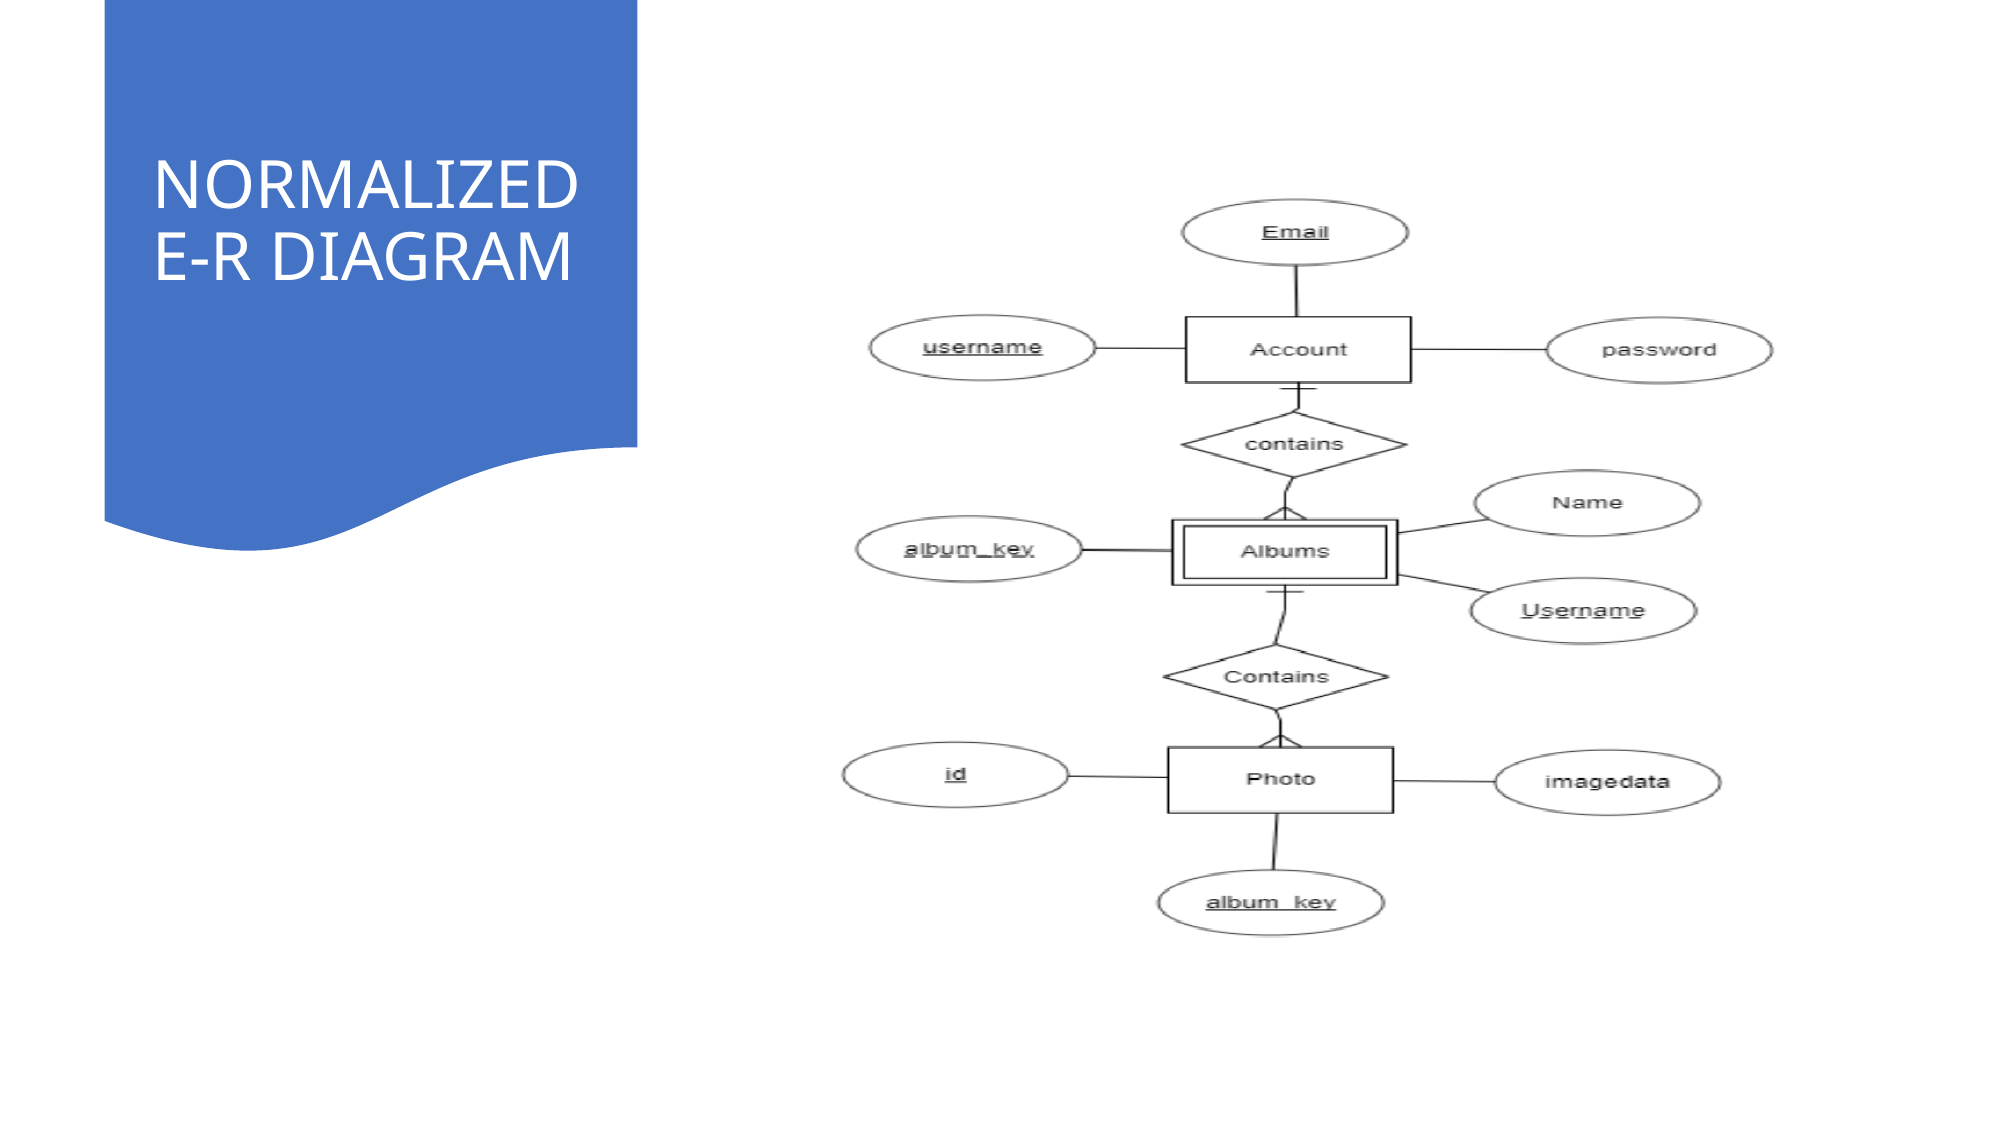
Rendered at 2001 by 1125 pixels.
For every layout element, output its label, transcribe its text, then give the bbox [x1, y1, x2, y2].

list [689, 123, 1896, 993]
title NORMALIZED E-R DIAGRAM [137, 28, 604, 417]
text_box [103, 0, 639, 552]
